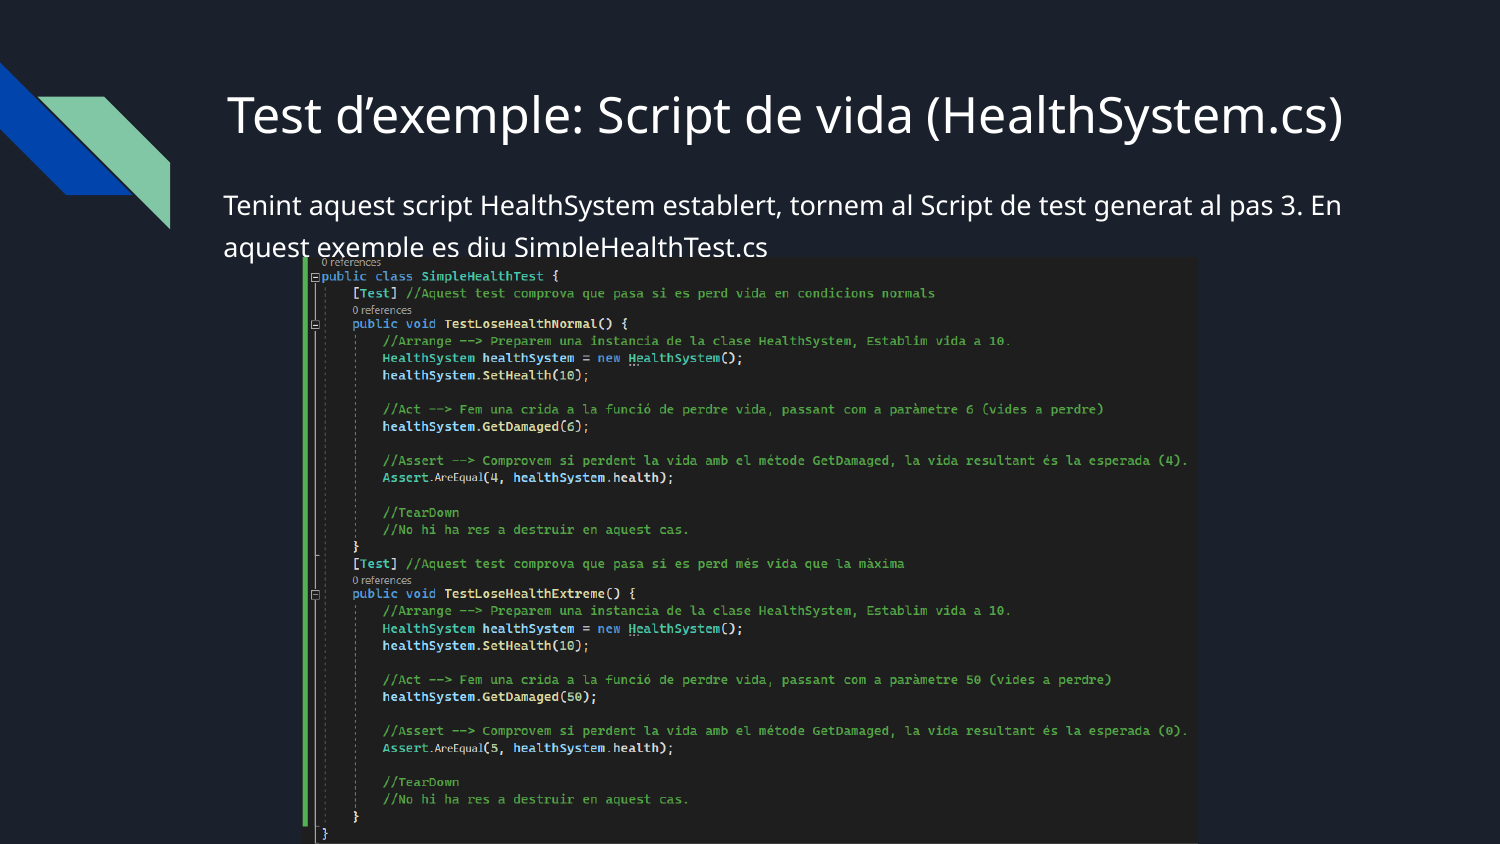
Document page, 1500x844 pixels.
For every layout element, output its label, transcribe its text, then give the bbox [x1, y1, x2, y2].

list Tenint aquest script HealthSystem establert, tornem al Script de test generat al pas 3. En aquest exemple es diu SimpleHealthTest.cs [208, 165, 1364, 644]
title Test d’exemple: Script de vida (HealthSystem.cs) [212, 64, 1368, 215]
picture [301, 256, 1199, 844]
